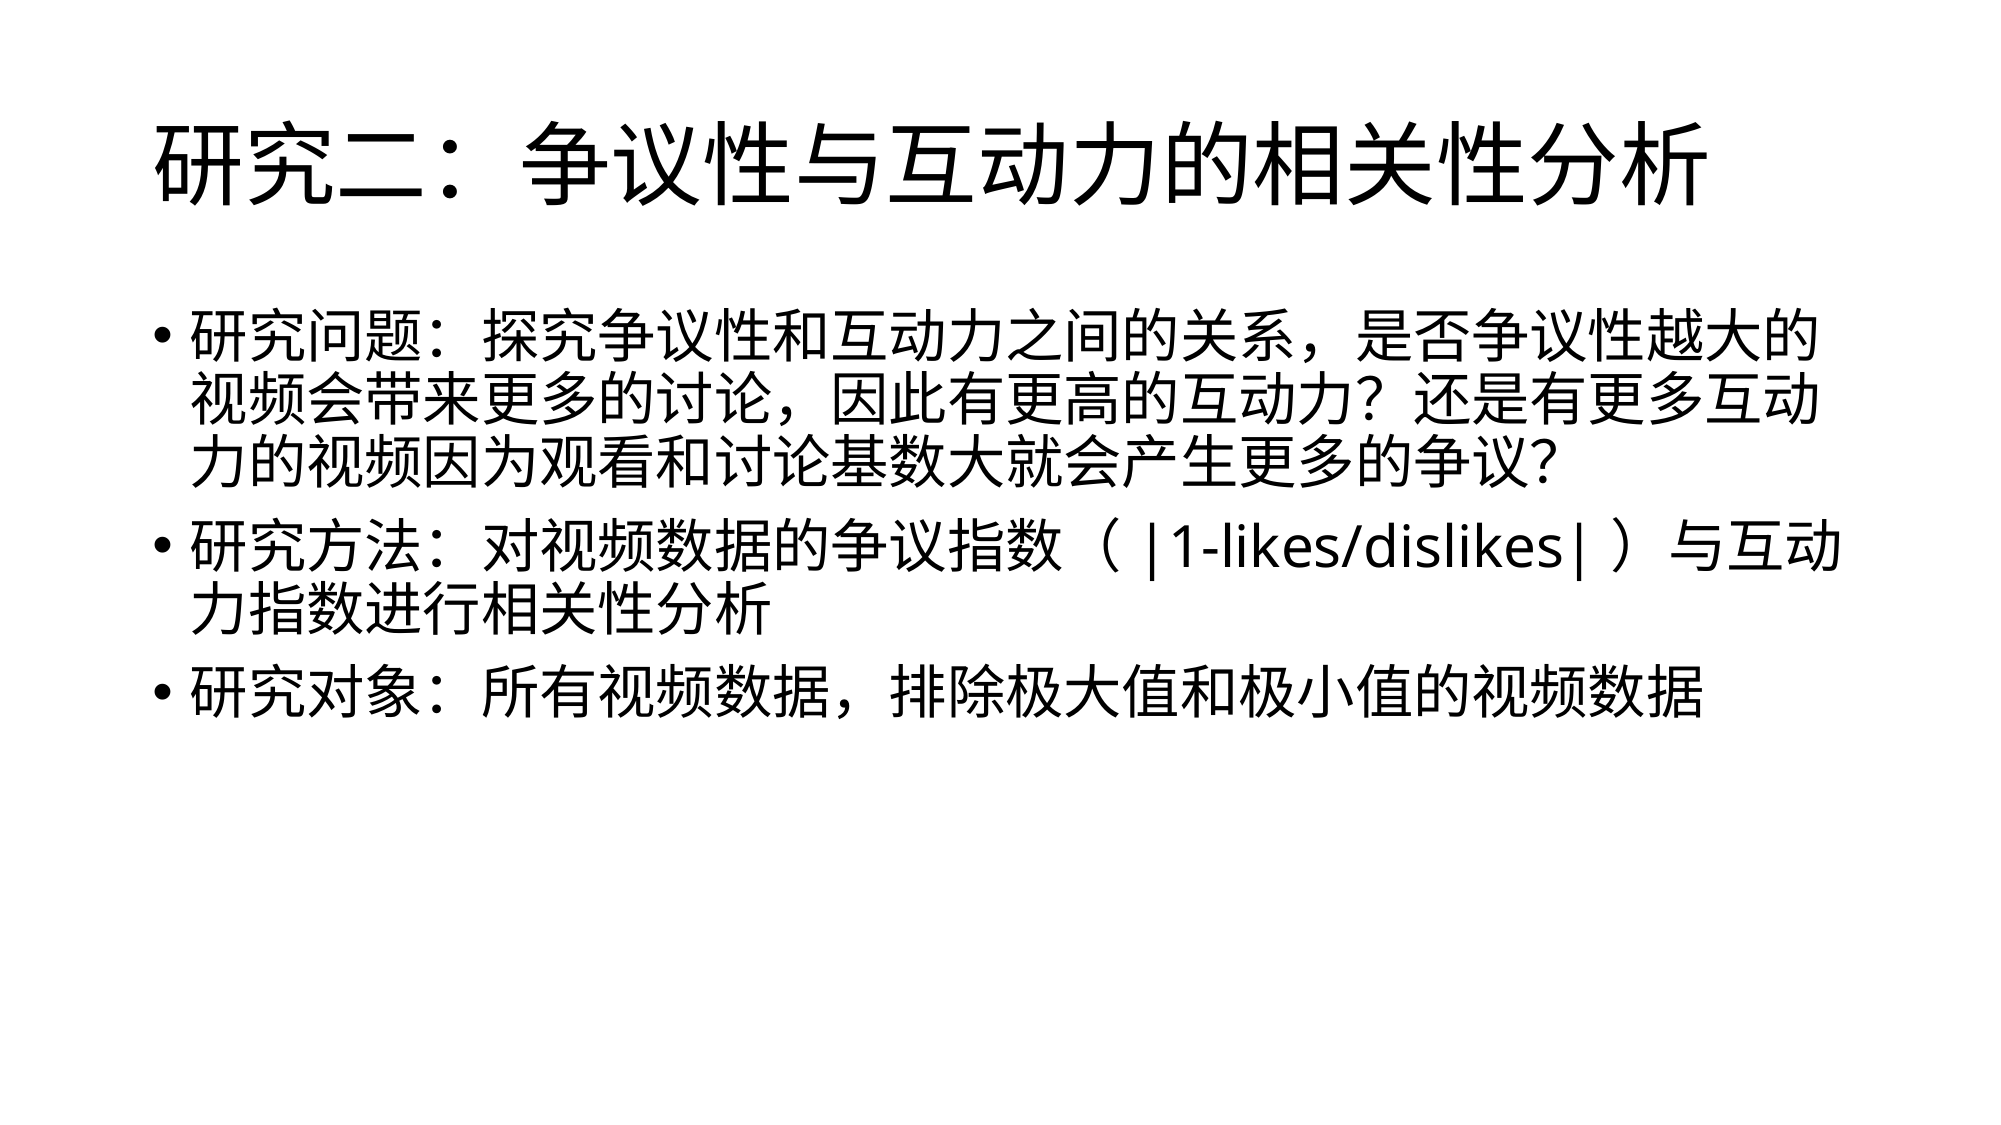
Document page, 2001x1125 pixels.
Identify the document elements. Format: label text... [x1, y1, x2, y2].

title 研究二：争议性与互动力的相关性分析 [137, 59, 1863, 278]
list 研究问题：探究争议性和互动力之间的关系，是否争议性越大的视频会带来更多的讨论，因此有更高的互动力？还是有更多互动力的视频因为观看和讨论基数大就会产生更多的争议？ 研究方法：对视频数据的争议指数（|1-likes/dislikes|）与互动力指数进行相关性分析 研究对象：所有视频数据，排除极大值和极小值的视频数据 [137, 299, 1863, 1014]
